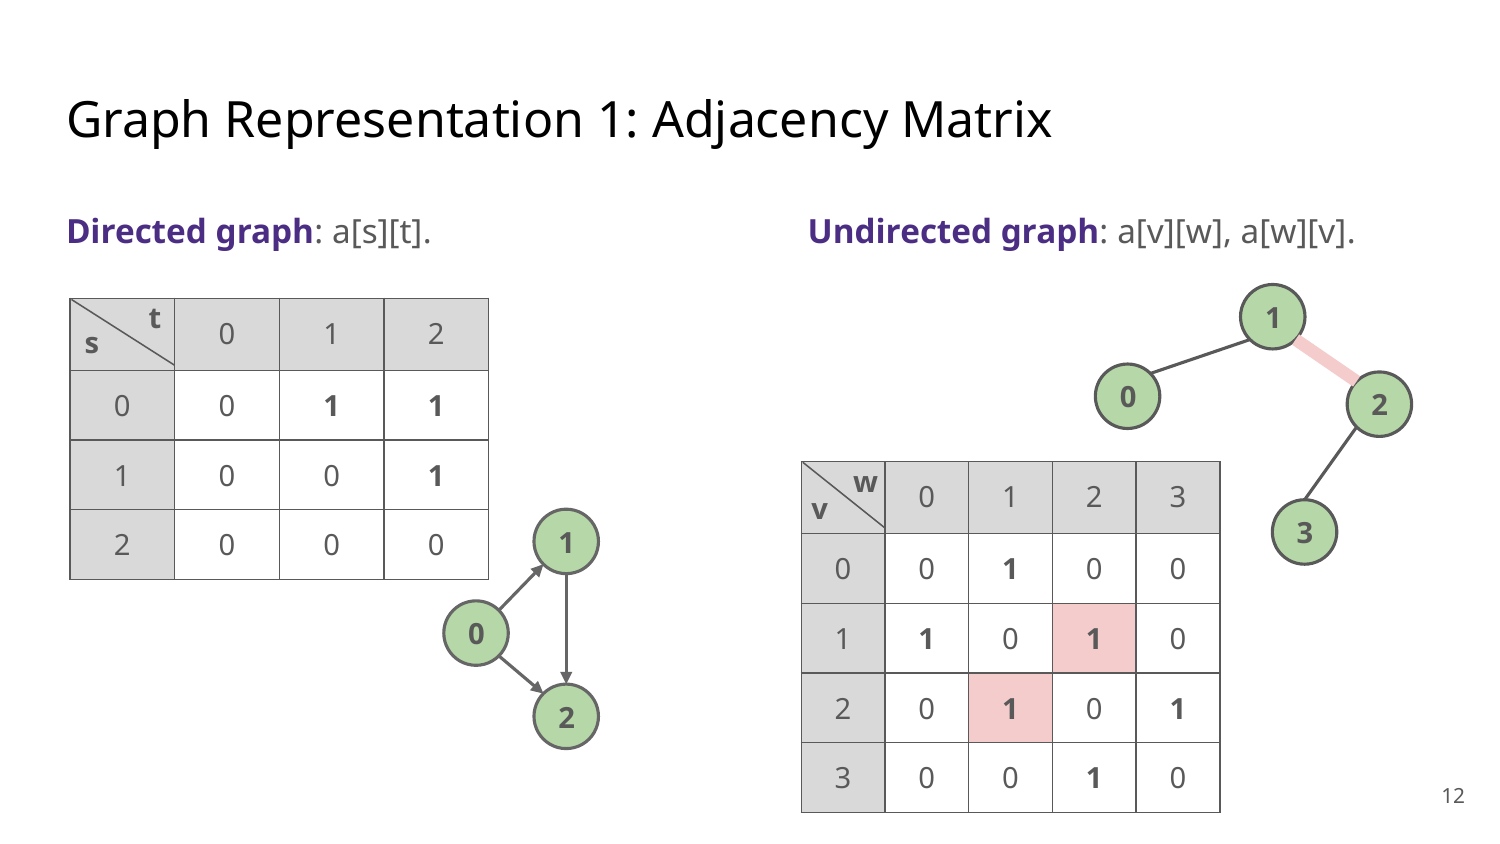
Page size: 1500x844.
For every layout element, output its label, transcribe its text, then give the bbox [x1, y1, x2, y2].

table_cell 0 [969, 604, 1052, 672]
title Graph Representation 1: Adjacency Matrix [51, 72, 1449, 167]
table_header 3 [1137, 462, 1219, 533]
table_cell 1 [969, 674, 1052, 742]
text_box 0 [443, 600, 509, 666]
table_cell 1 [802, 604, 884, 672]
table_cell 0 [969, 743, 1052, 812]
table_header 1 [280, 299, 383, 370]
text_box 1 [533, 509, 599, 574]
table_cell 0 [1137, 743, 1219, 812]
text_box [1295, 339, 1357, 382]
table_cell 0 [886, 674, 968, 742]
slide_number ‹#› [1389, 764, 1480, 830]
table_cell 2 [802, 674, 884, 742]
table_cell 3 [802, 743, 884, 812]
table_cell 1 [1053, 743, 1135, 812]
table_cell 0 [802, 537, 884, 603]
table_header 1 [969, 462, 1052, 533]
table_cell 0 [175, 441, 279, 509]
table_cell 1 [385, 441, 488, 509]
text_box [71, 299, 175, 366]
text_box t [133, 284, 192, 343]
table_cell 0 [175, 510, 279, 579]
table_cell 1 [71, 441, 174, 509]
table_cell 1 [886, 604, 968, 672]
table_cell 0 [1137, 604, 1219, 672]
table_header 0 [889, 462, 968, 533]
text_box 1 [1240, 284, 1306, 349]
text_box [498, 655, 544, 694]
table_cell 0 [175, 371, 279, 439]
table_cell 1 [1053, 604, 1135, 672]
list Directed graph: a[s][t]. [51, 189, 708, 257]
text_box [1150, 339, 1251, 374]
table_cell 0 [280, 441, 383, 509]
table_cell 0 [1053, 534, 1135, 603]
table_cell 1 [280, 371, 383, 439]
text_box w [838, 448, 896, 507]
table_cell 1 [969, 534, 1052, 603]
table_cell 0 [280, 510, 383, 579]
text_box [498, 563, 544, 611]
text_box 0 [1095, 364, 1160, 429]
table_cell 0 [385, 510, 488, 579]
table_cell 0 [1053, 674, 1135, 742]
list Undirected graph: a[v][w], a[w][v]. [792, 189, 1449, 257]
table_cell 1 [385, 371, 488, 439]
table_header 0 [179, 299, 279, 370]
table_cell 0 [886, 534, 968, 603]
table_header 2 [1053, 462, 1135, 533]
table_cell 2 [71, 510, 174, 579]
table_cell 0 [71, 372, 174, 439]
text_box 2 [533, 684, 599, 749]
table_cell 0 [886, 743, 968, 812]
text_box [802, 461, 886, 529]
table_cell 1 [1137, 674, 1219, 742]
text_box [1304, 426, 1357, 500]
table_header 2 [385, 299, 488, 370]
text_box 3 [1272, 500, 1337, 565]
table_cell 0 [1137, 534, 1219, 603]
text_box 2 [1347, 371, 1412, 437]
